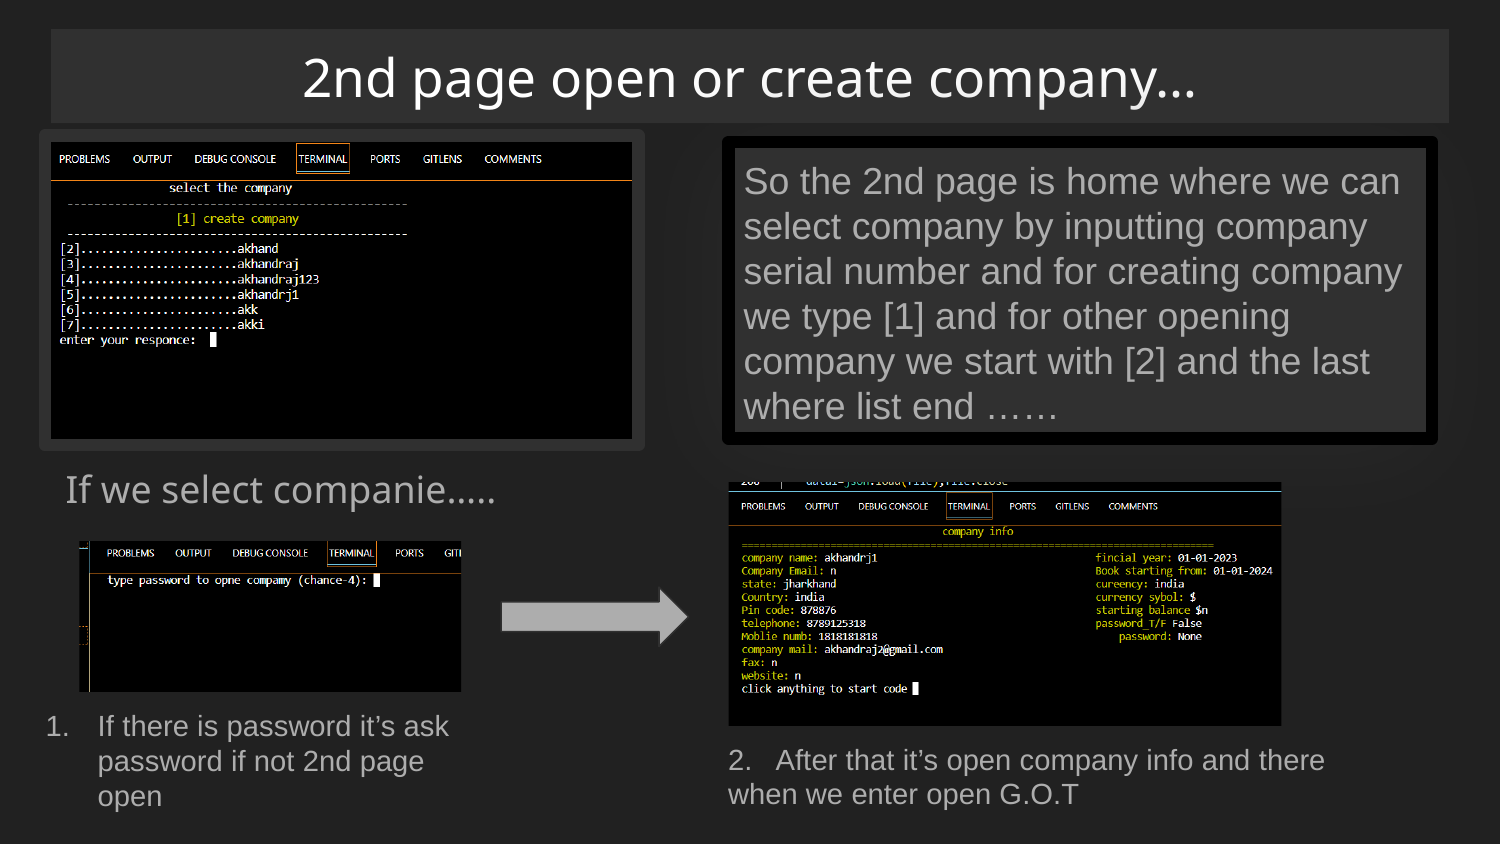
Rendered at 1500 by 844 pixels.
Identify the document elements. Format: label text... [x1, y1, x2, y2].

picture [50, 141, 633, 439]
text_box If there is password it’s ask password if not 2nd page open [7, 691, 507, 811]
picture [78, 541, 462, 693]
picture [728, 482, 1282, 727]
text_box If we select companie….. [50, 451, 713, 511]
text_box 2. After that it’s open company info and there when we enter open G.O.T [713, 725, 1404, 786]
text_box So the 2nd page is home where we can select company by inputting company serial number and for creating company we type [1] and for other opening company we start with [2] and the last where list end …… [728, 141, 1432, 439]
text_box [501, 587, 689, 647]
title 2nd page open or create company… [51, 29, 1449, 124]
